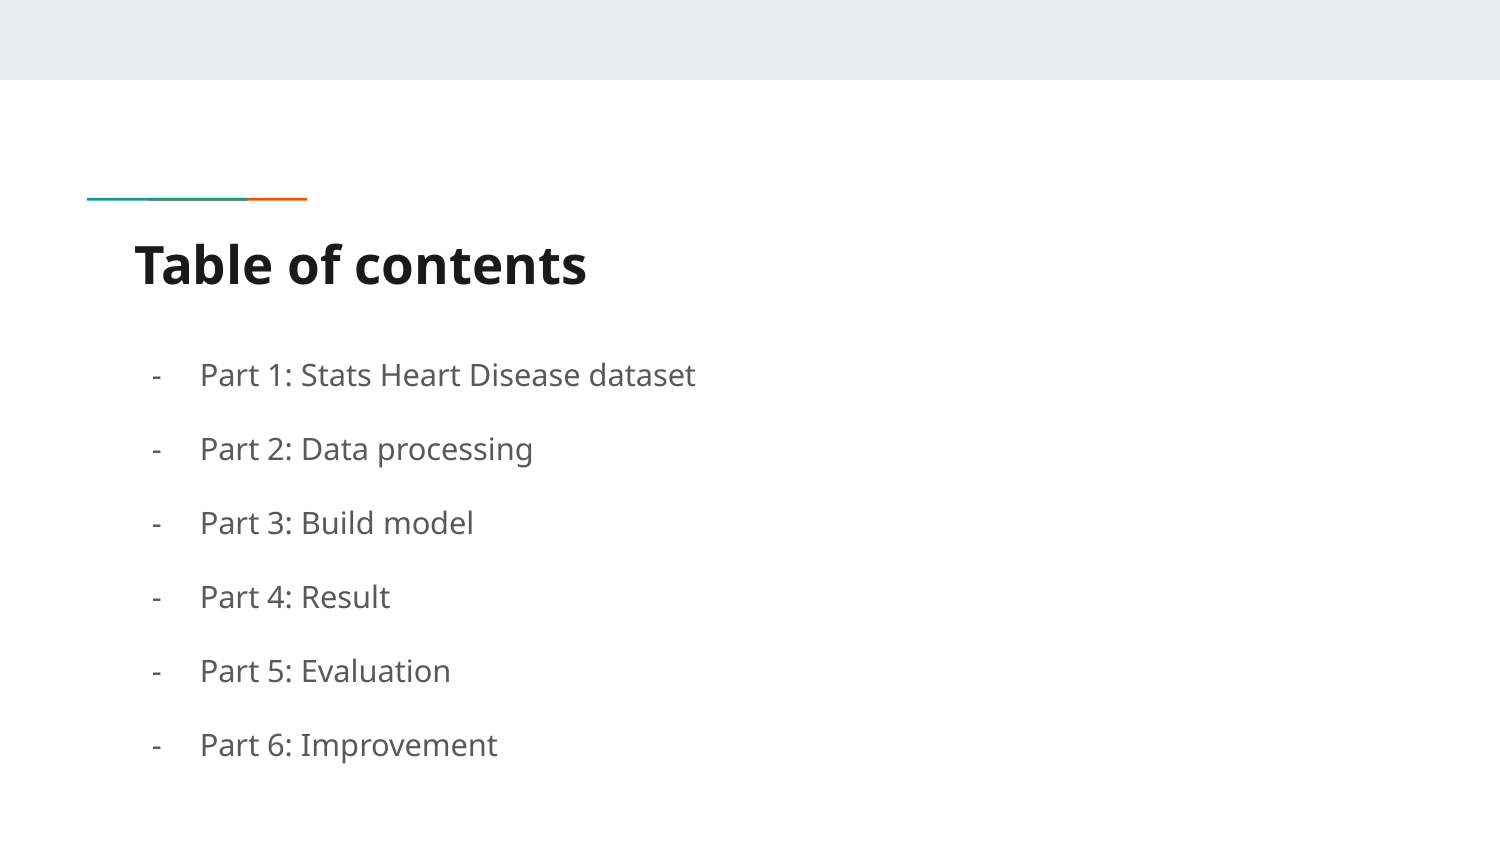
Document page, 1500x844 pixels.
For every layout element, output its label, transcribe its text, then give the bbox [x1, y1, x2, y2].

title Table of contents [119, 216, 1381, 304]
list Part 1: Stats Heart Disease dataset Part 2: Data processing Part 3: Build model Part 4: Result Part 5: Evaluation Part 6: Improvement [119, 304, 1381, 781]
